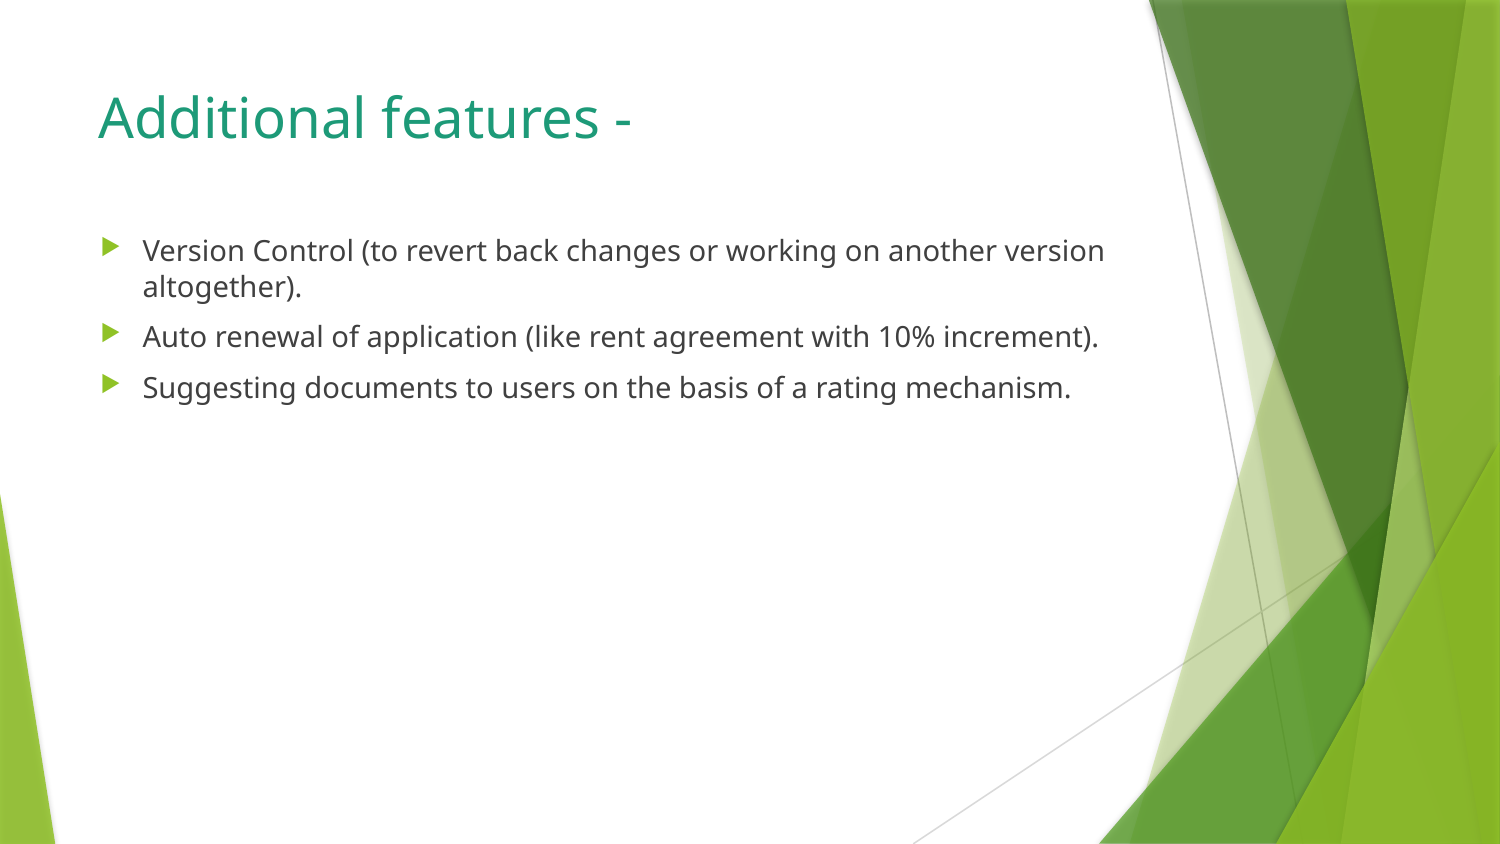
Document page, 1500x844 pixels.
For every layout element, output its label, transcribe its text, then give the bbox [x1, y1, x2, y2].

list Version Control (to revert back changes or working on another version altogether). Auto renewal of application (like rent agreement with 10% increment). Suggesting documents to users on the basis of a rating mechanism. [85, 225, 1144, 703]
title Additional features - [83, 75, 1141, 238]
